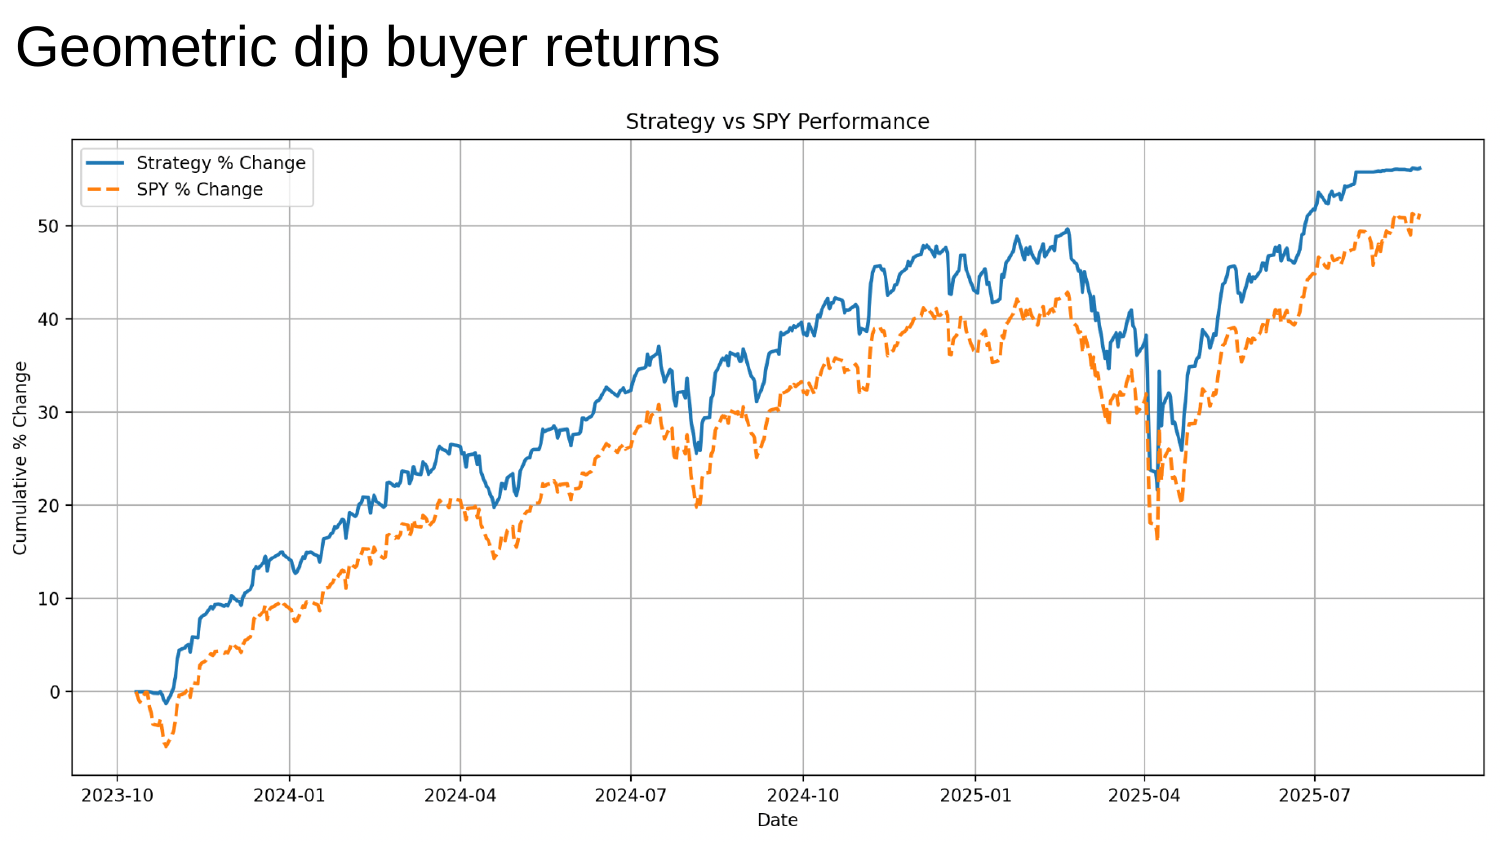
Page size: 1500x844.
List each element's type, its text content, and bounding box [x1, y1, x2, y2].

title Geometric dip buyer returns [0, 0, 1398, 94]
picture [0, 96, 1500, 842]
